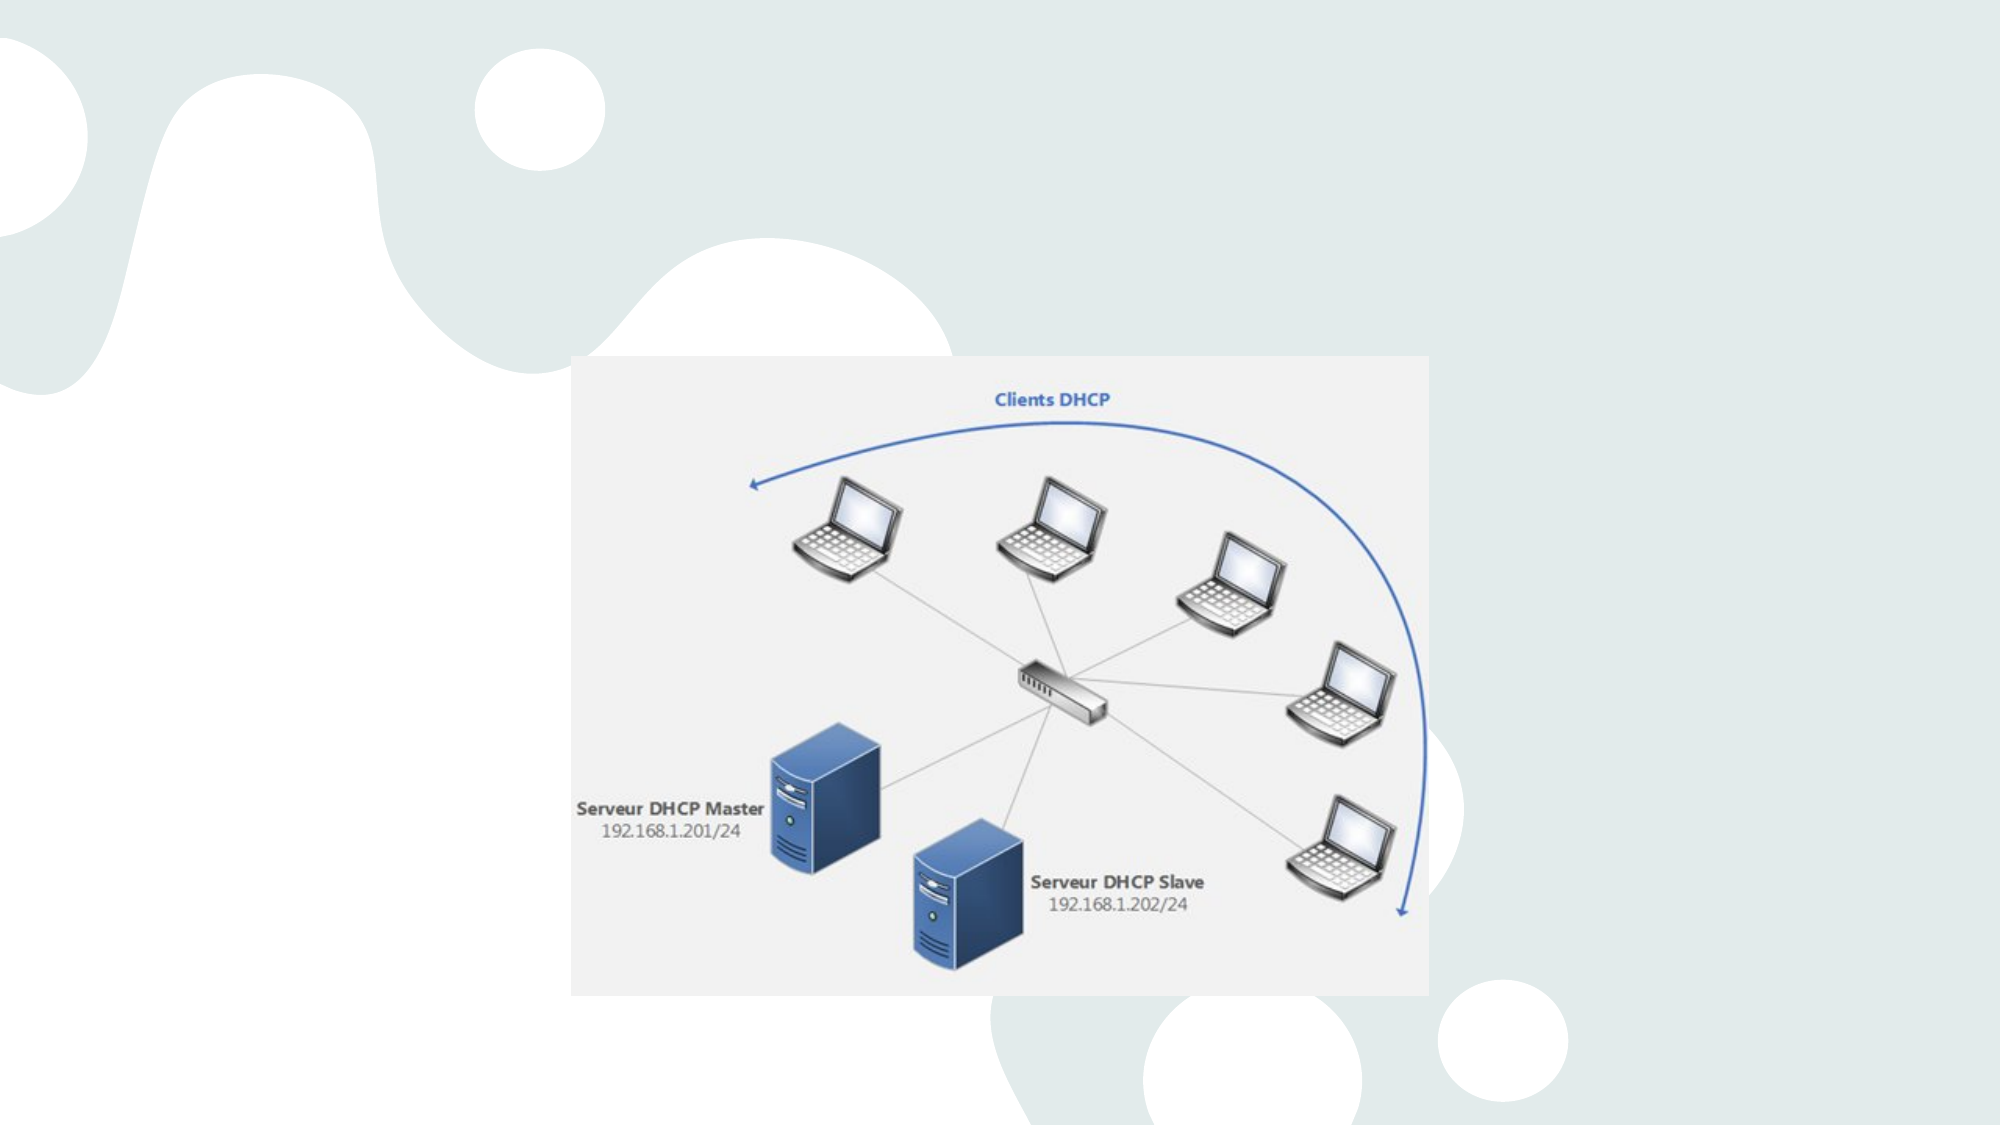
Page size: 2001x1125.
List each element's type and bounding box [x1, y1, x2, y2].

list [571, 357, 1429, 997]
